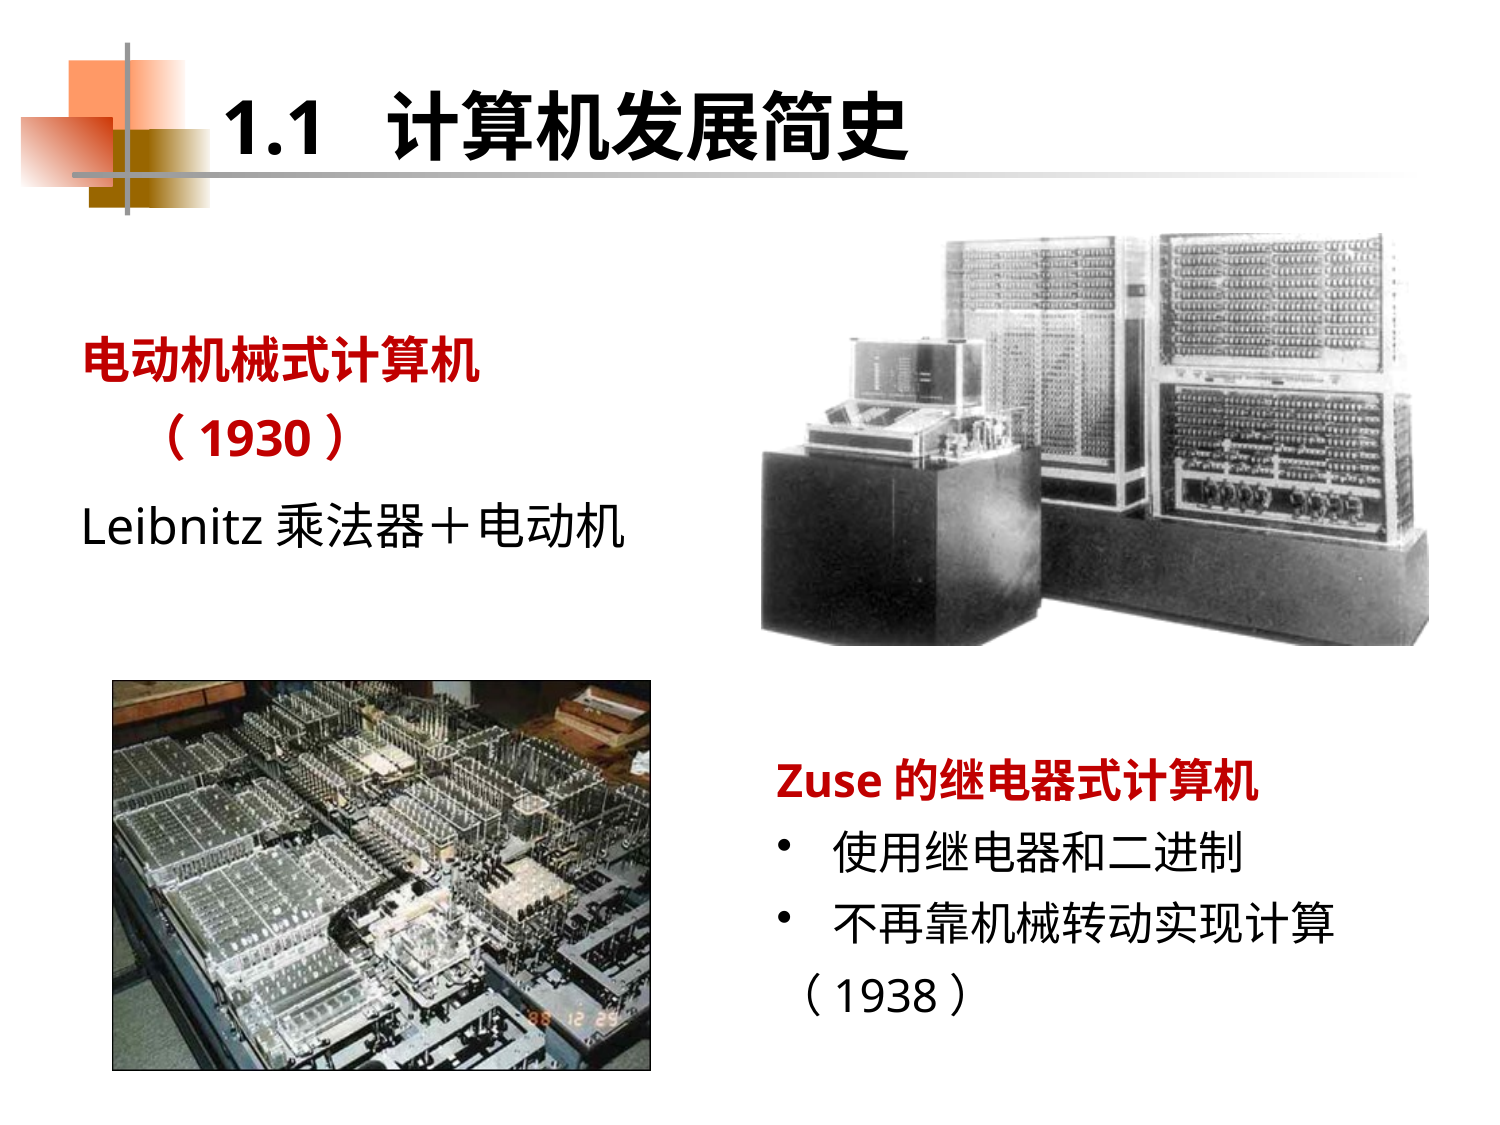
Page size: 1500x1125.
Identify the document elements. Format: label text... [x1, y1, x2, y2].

text_box Zuse的继电器式计算机 使用继电器和二进制 不再靠机械转动实现计算 （1938） [761, 727, 1483, 1035]
list 电动机械式计算机（1930） Leibnitz乘法器＋电动机 [64, 302, 703, 563]
picture [111, 680, 651, 1071]
text_box 1.1 计算机发展简史 [206, 31, 1082, 173]
picture [761, 233, 1430, 646]
